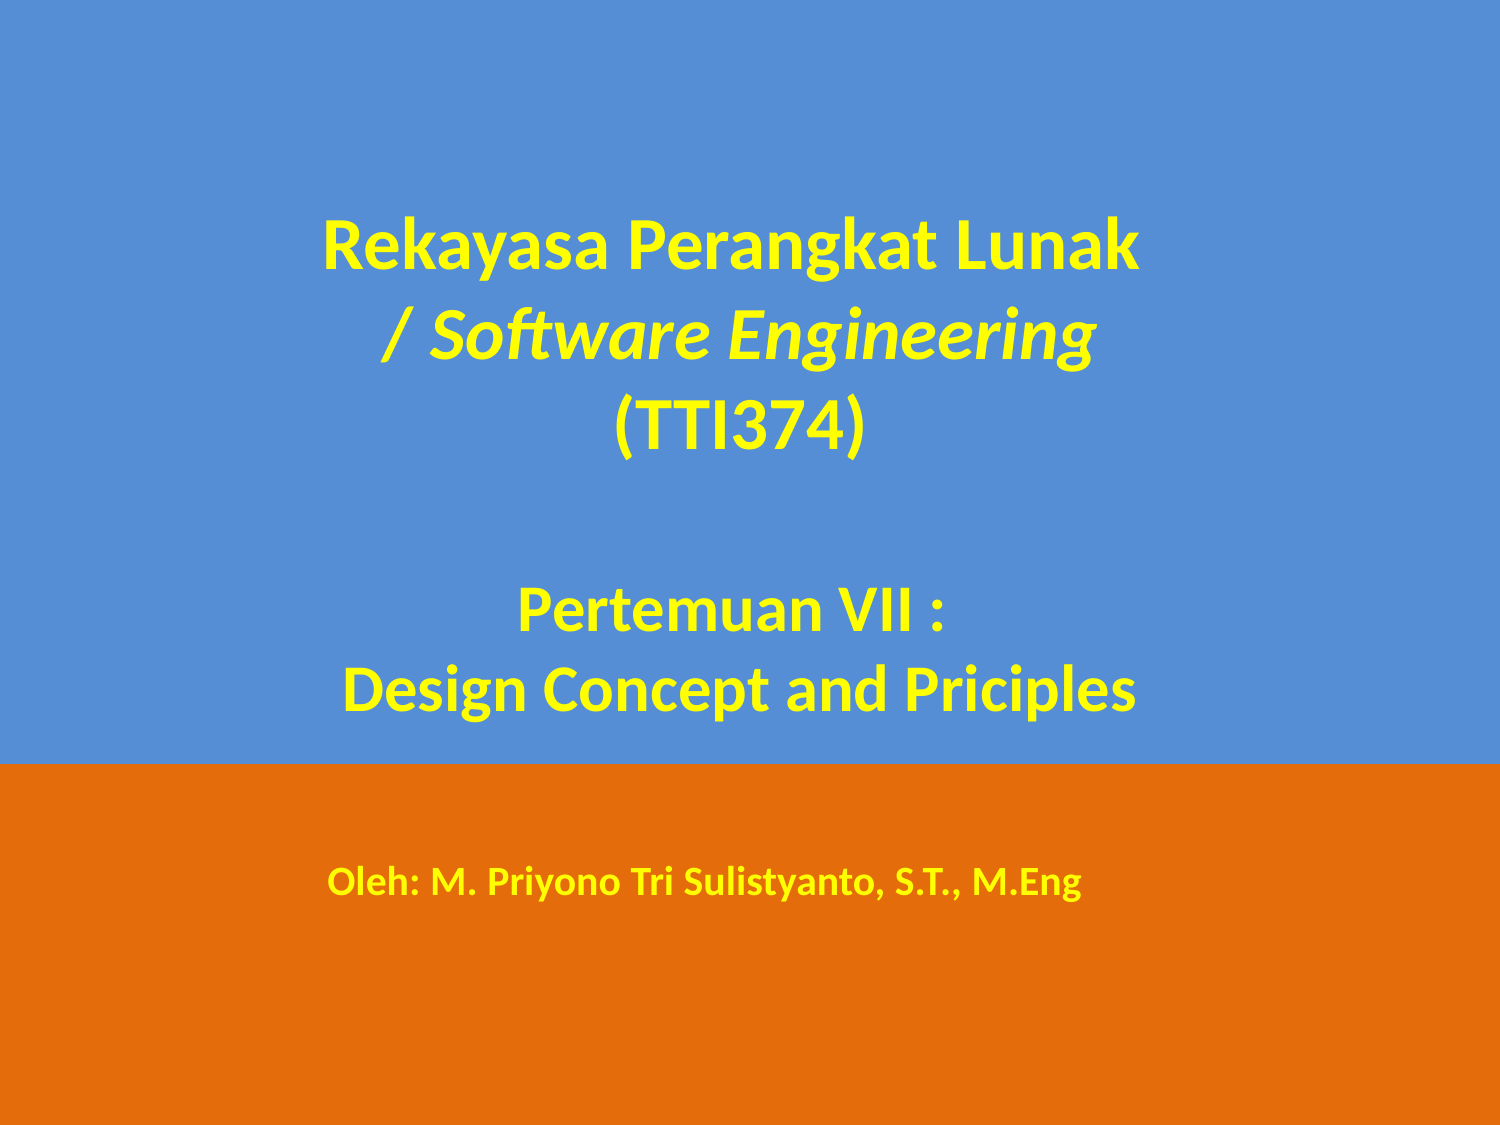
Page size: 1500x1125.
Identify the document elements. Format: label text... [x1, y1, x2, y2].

text_box [0, 764, 1500, 1125]
text_box Oleh: M. Priyono Tri Sulistyanto, S.T., M.Eng [312, 846, 1175, 912]
text_box Rekayasa Perangkat Lunak / Software Engineering (TTI374) Pertemuan VII : Design Concept and Priciples [307, 187, 1174, 733]
text_box [0, 0, 1500, 764]
